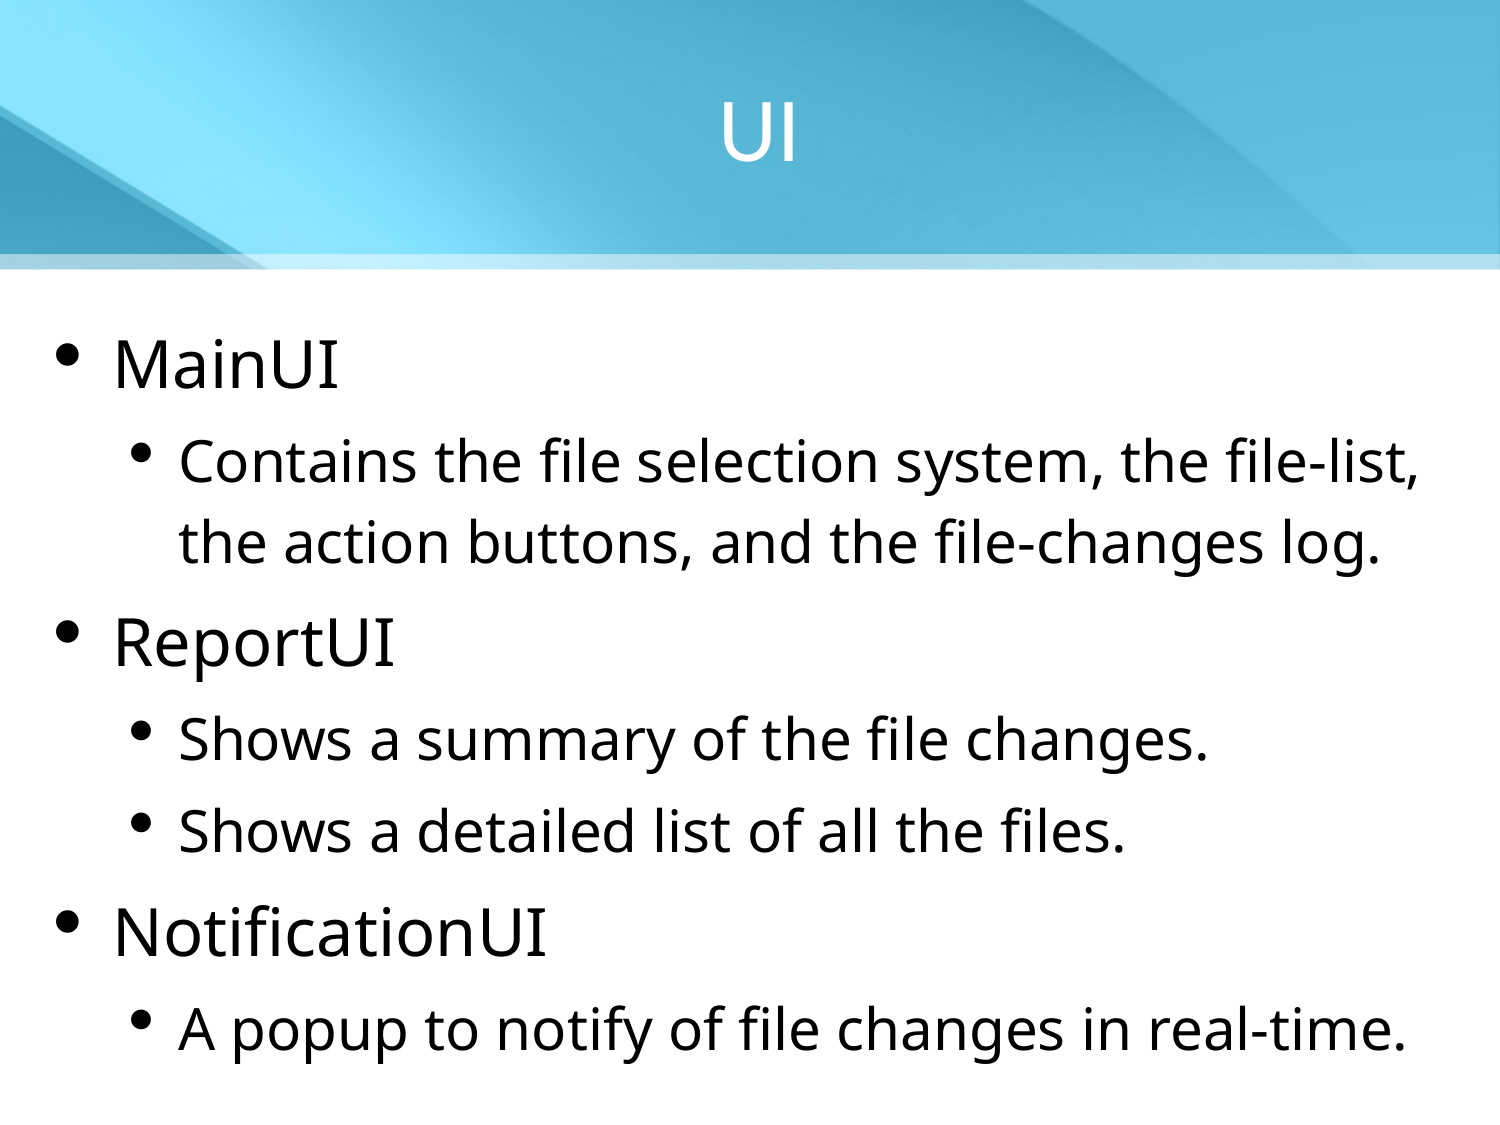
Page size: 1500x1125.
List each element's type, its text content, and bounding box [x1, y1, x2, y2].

title UI [76, 30, 1444, 219]
list MainUI Contains the file selection system, the file-list, the action buttons, and the file-changes log. ReportUI Shows a summary of the file changes. Shows a detailed list of all the files. NotificationUI A popup to notify of file changes in real-time. [41, 302, 1459, 1083]
picture [0, 0, 1500, 1125]
